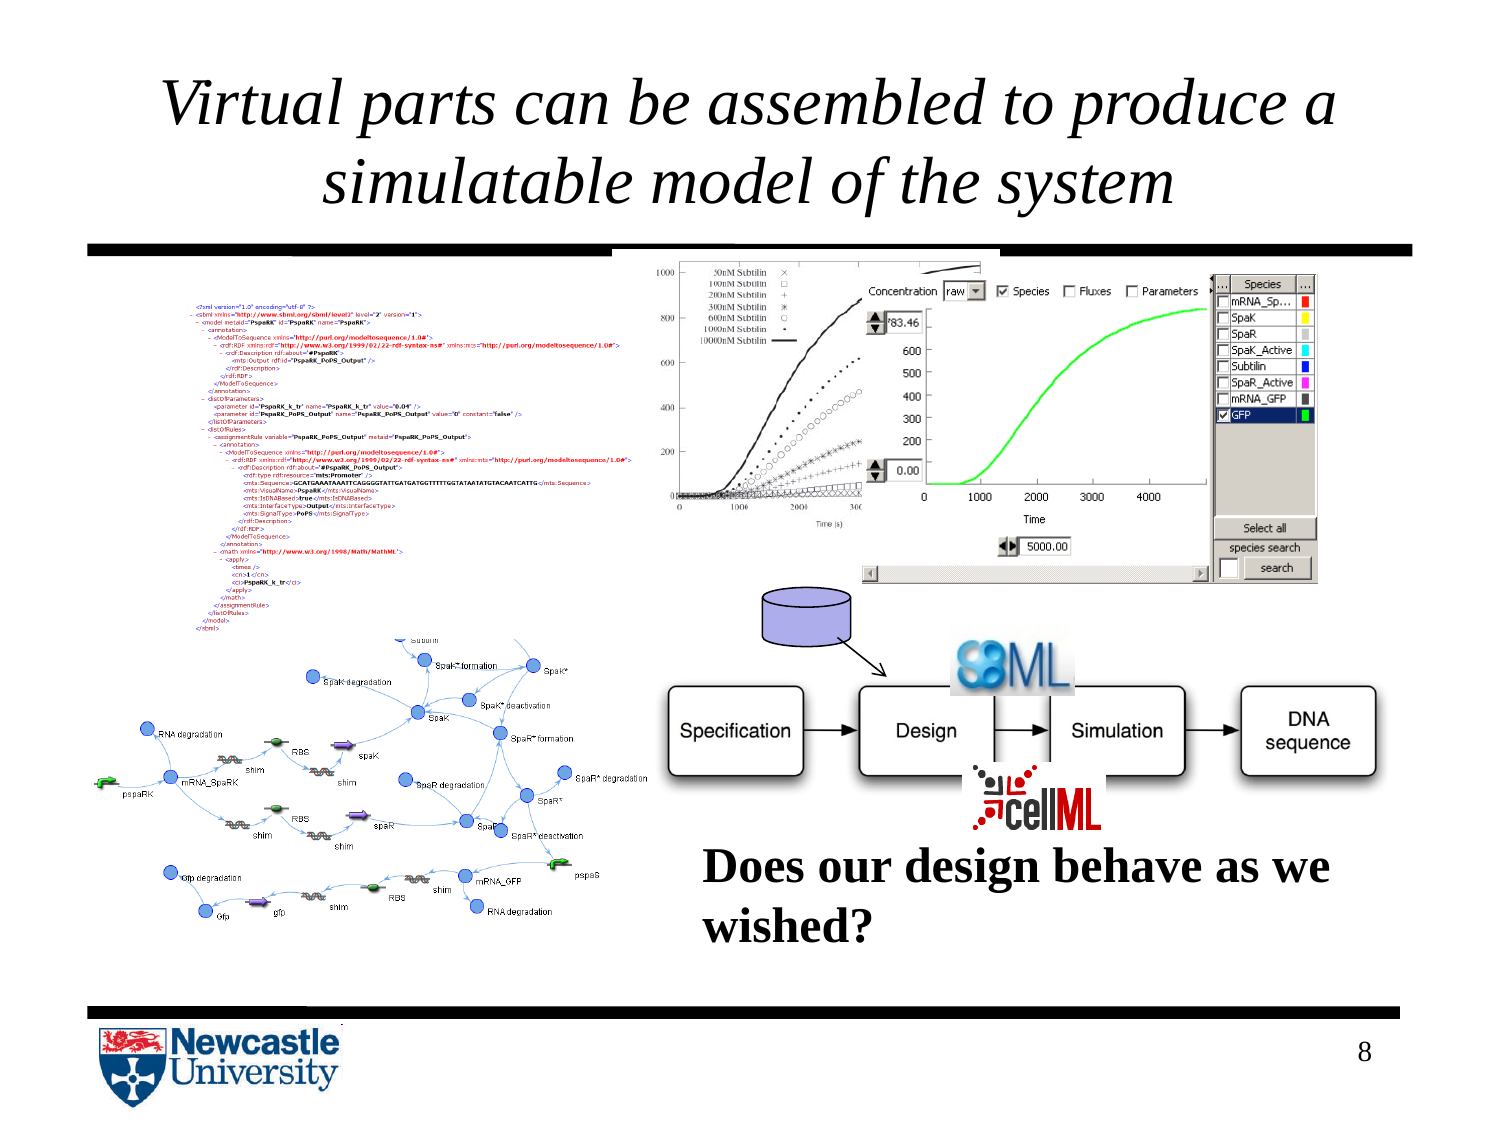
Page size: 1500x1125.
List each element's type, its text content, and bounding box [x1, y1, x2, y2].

slide_number 8 [1074, 1024, 1388, 1101]
picture [87, 249, 1394, 925]
text_box [762, 587, 851, 647]
text_box Virtual parts can be assembled to produce a simulatable model of the system [112, 50, 1388, 238]
text_box Does our design behave as we wished? [687, 824, 1400, 960]
picture [99, 1024, 343, 1111]
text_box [837, 637, 887, 678]
